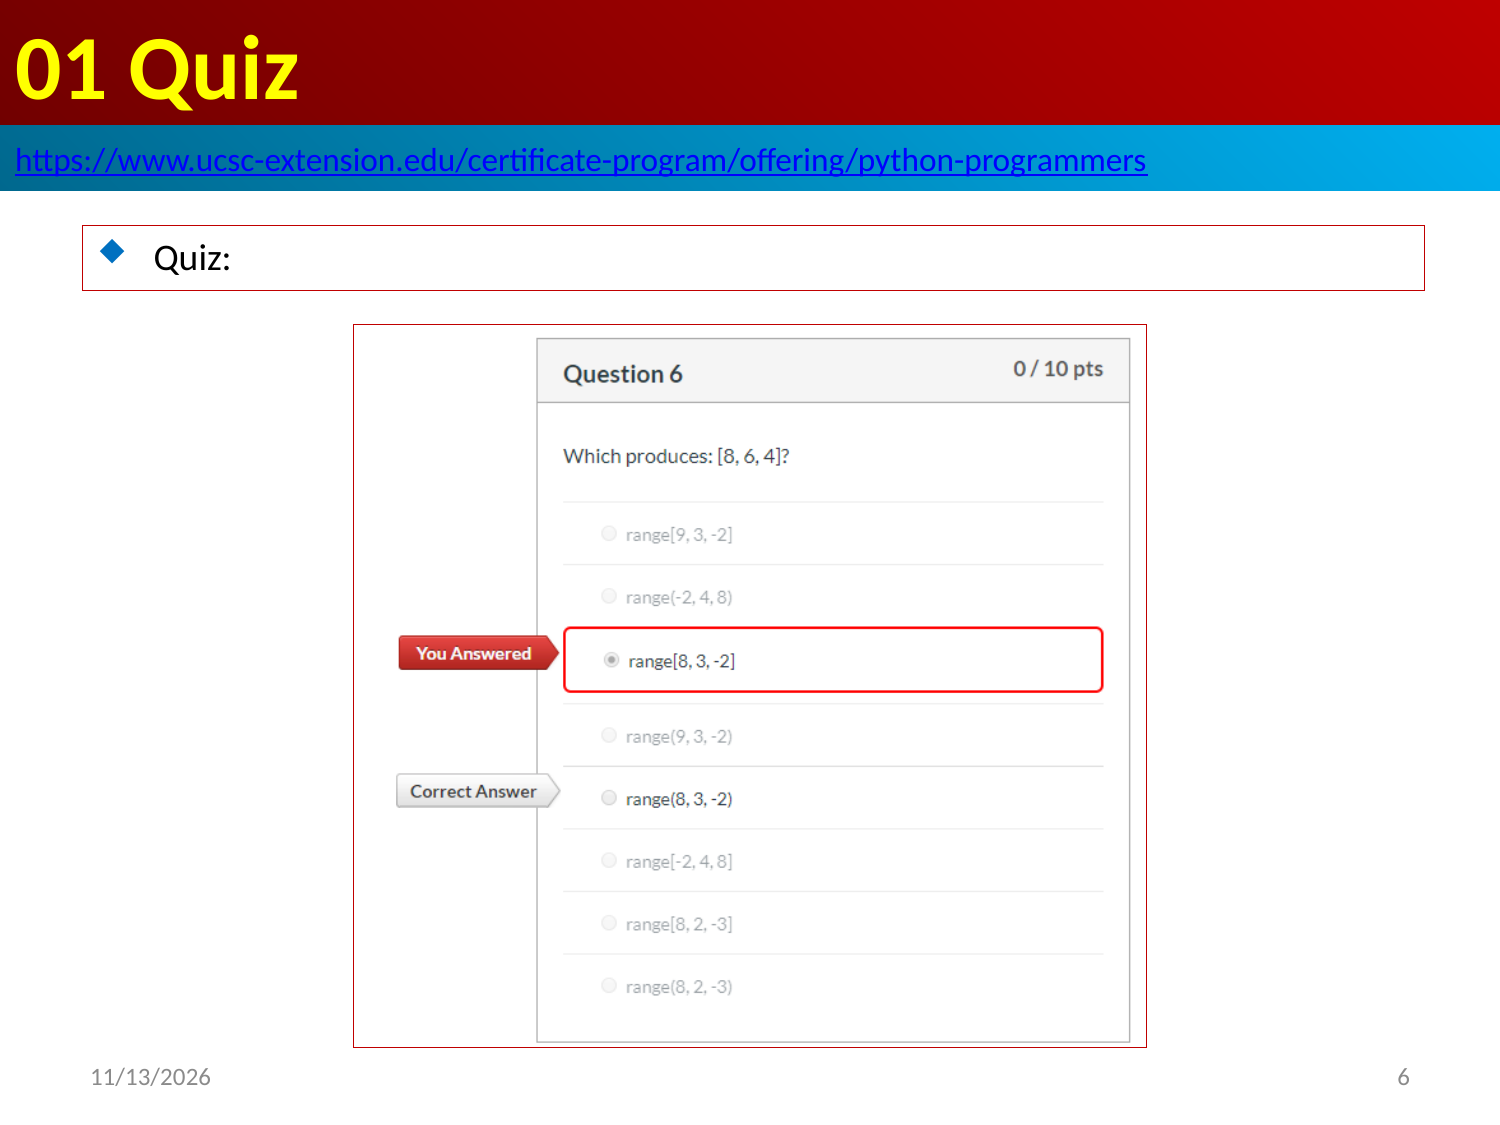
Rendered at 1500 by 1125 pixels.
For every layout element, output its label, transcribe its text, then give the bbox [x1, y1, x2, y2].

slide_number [75, 1042, 425, 1109]
picture [352, 324, 1148, 1048]
subtitle Quiz: [82, 225, 1425, 291]
title 01 Quiz [0, 0, 1500, 125]
text_box https://www.ucsc-extension.edu/certificate-program/offering/python-programmers [0, 125, 1500, 191]
slide_number 6 [1074, 1042, 1425, 1109]
